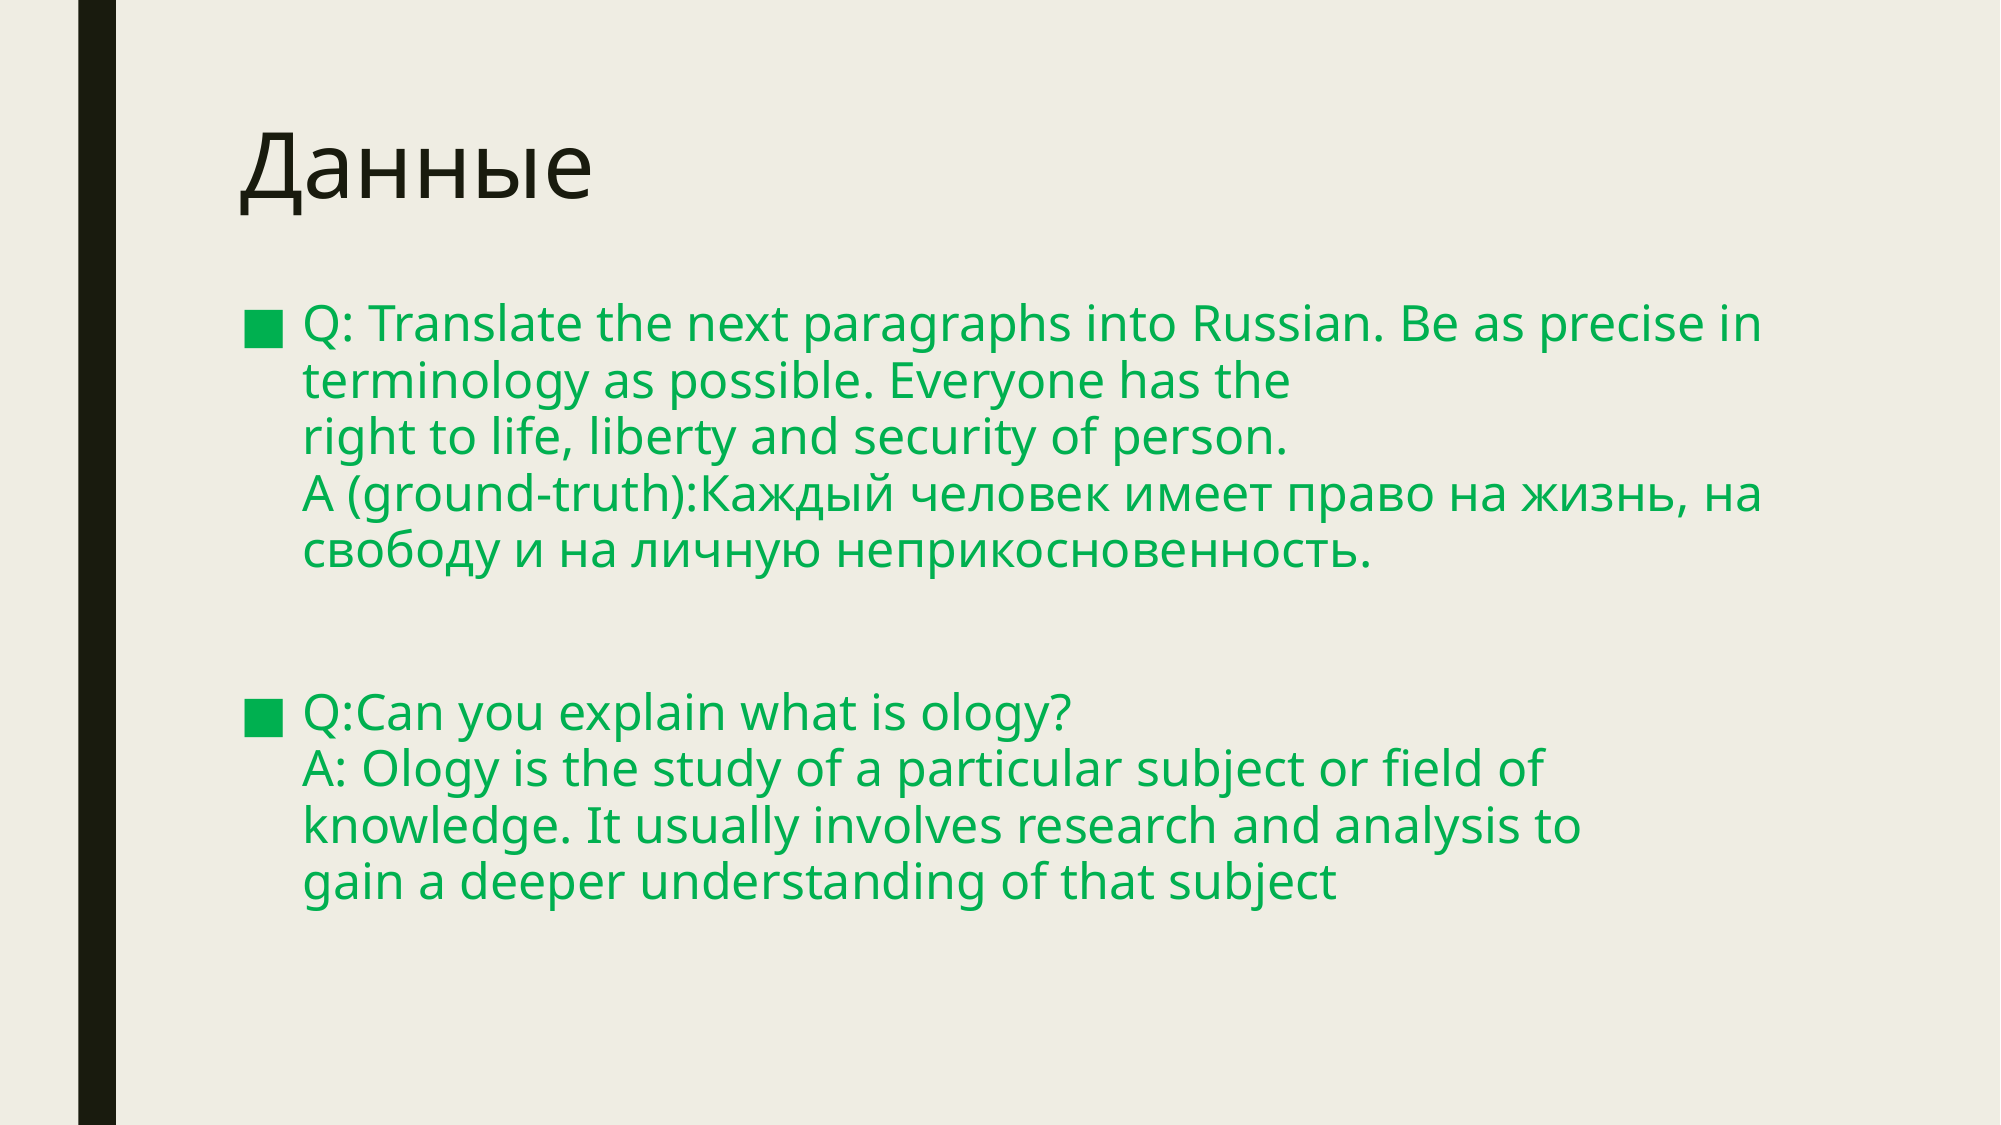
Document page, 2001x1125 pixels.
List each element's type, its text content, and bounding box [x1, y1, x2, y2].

title Данные [225, 112, 1800, 289]
list Q: Translate the next paragraphs into Russian. Be as precise in terminology as possible. Everyone has the right to life, liberty and security of person. A (ground-truth):Каждый человек имеет право на жизнь, на свободу и на личную неприкосновенность. Q:Can you explain what is ology? A: Ology is the study of a particular subject or field of knowledge. It usually involves research and analysis to gain a deeper understanding of that subject [225, 289, 1800, 1058]
